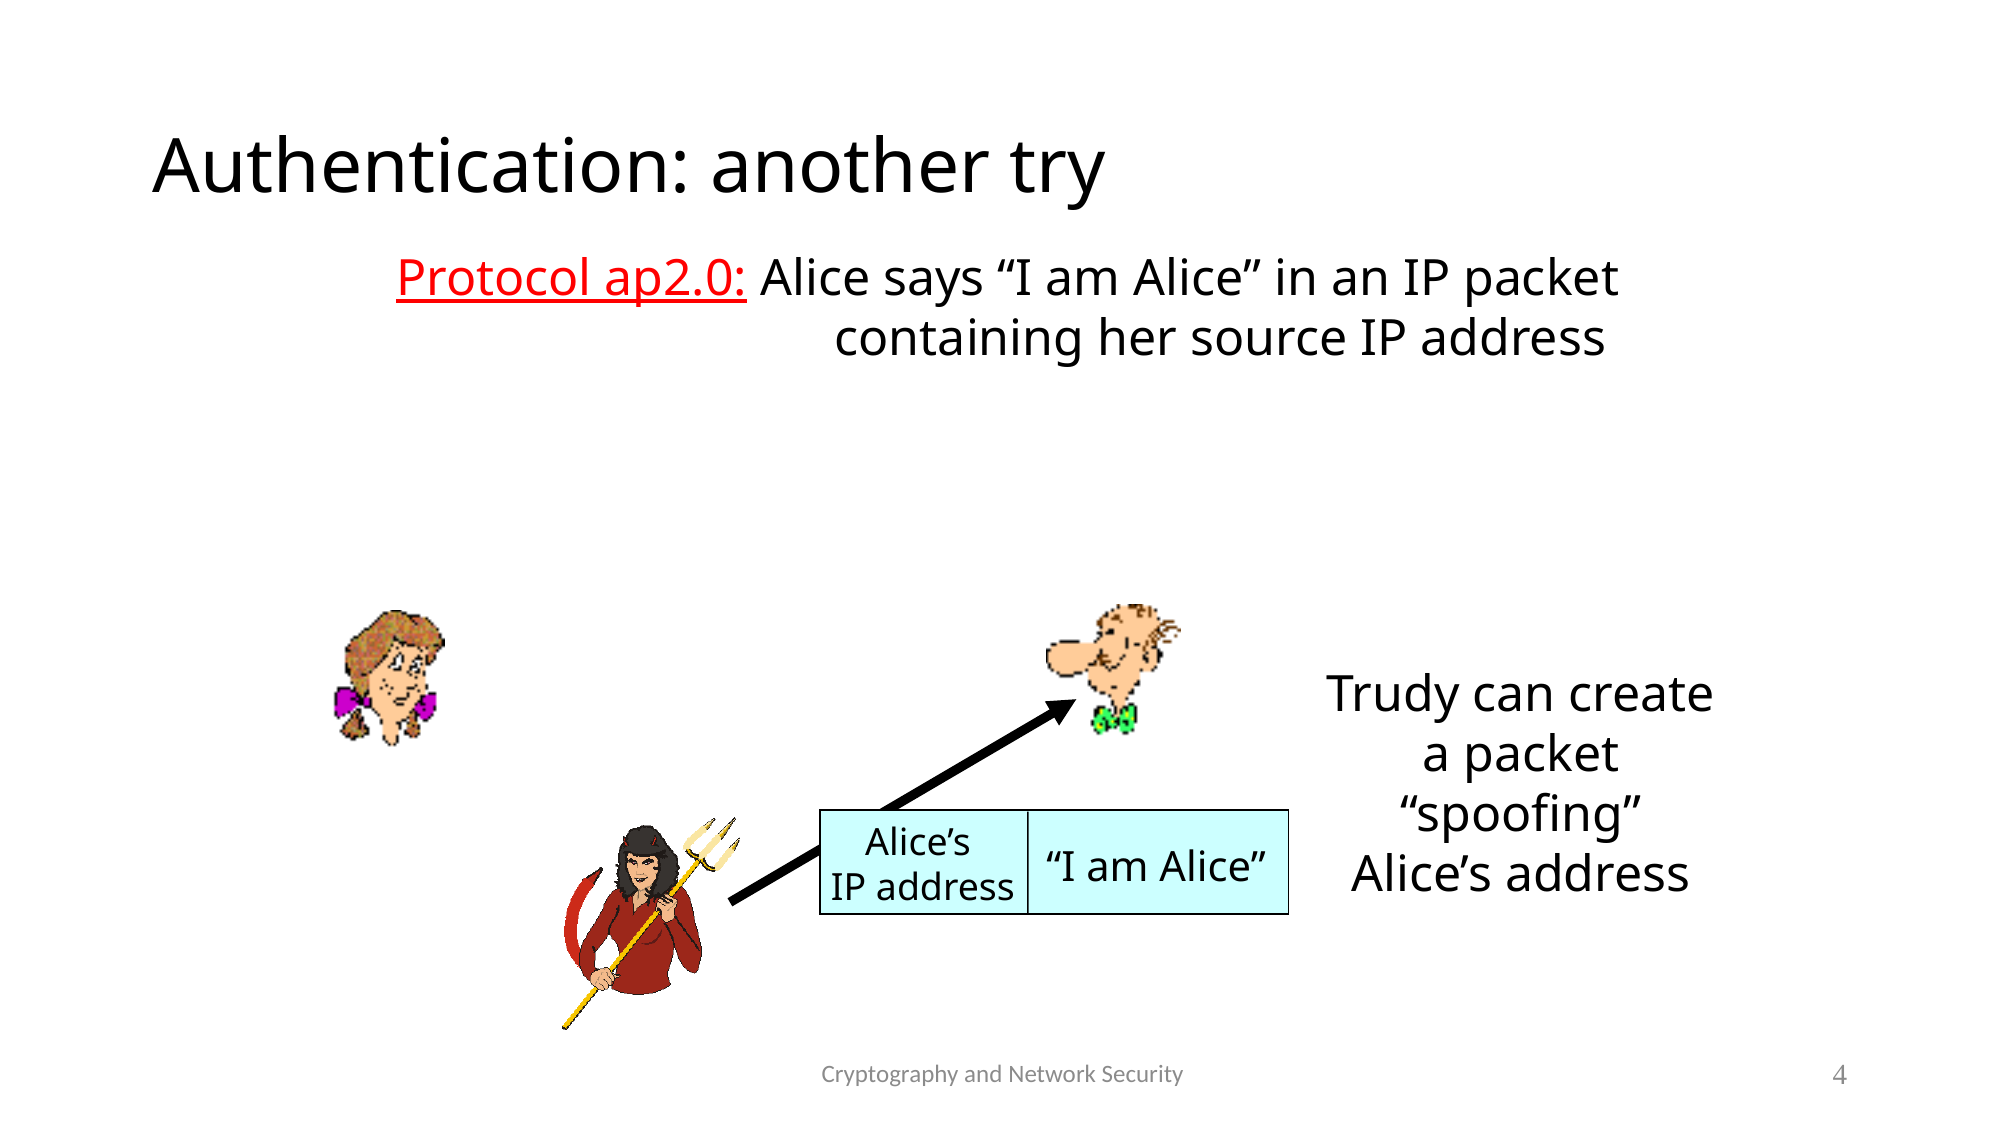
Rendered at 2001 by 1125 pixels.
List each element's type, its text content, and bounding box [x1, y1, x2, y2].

footer Cryptography and Network Security [662, 1042, 1338, 1103]
title Authentication: another try [137, 59, 1863, 278]
slide_number 4 [1412, 1042, 1863, 1103]
picture [562, 817, 740, 1030]
picture [1046, 604, 1181, 741]
picture [330, 610, 445, 752]
text_box Protocol ap2.0: Alice says “I am Alice” in an IP packet containing her source IP address [380, 238, 1635, 373]
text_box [812, 810, 1302, 916]
text_box Trudy can create a packet “spoofing” Alice’s address [1291, 653, 1750, 909]
